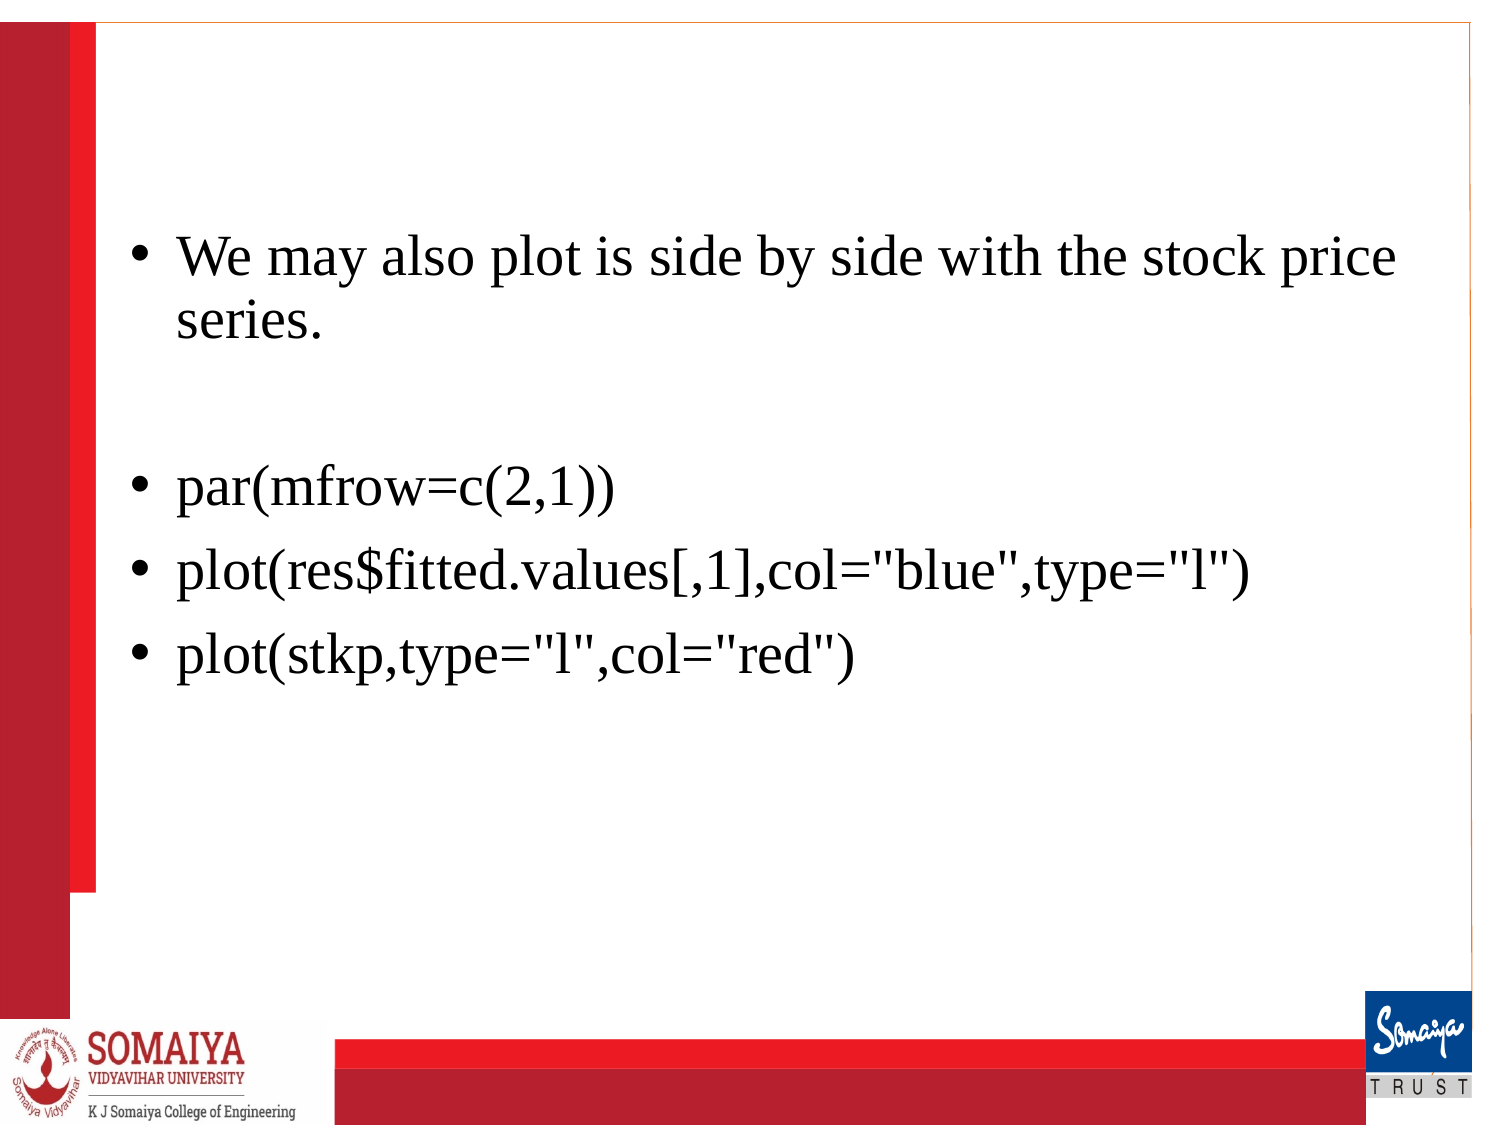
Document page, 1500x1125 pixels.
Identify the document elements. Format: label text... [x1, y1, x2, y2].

list We may also plot is side by side with the stock price series. par(mfrow=c(2,1)) plot(res$fitted.values[,1],col="blue",type="l") plot(stkp,type="l",col="red") [114, 217, 1465, 960]
picture [335, 1040, 1365, 1125]
picture [0, 22, 327, 1125]
picture [1365, 991, 1472, 1098]
